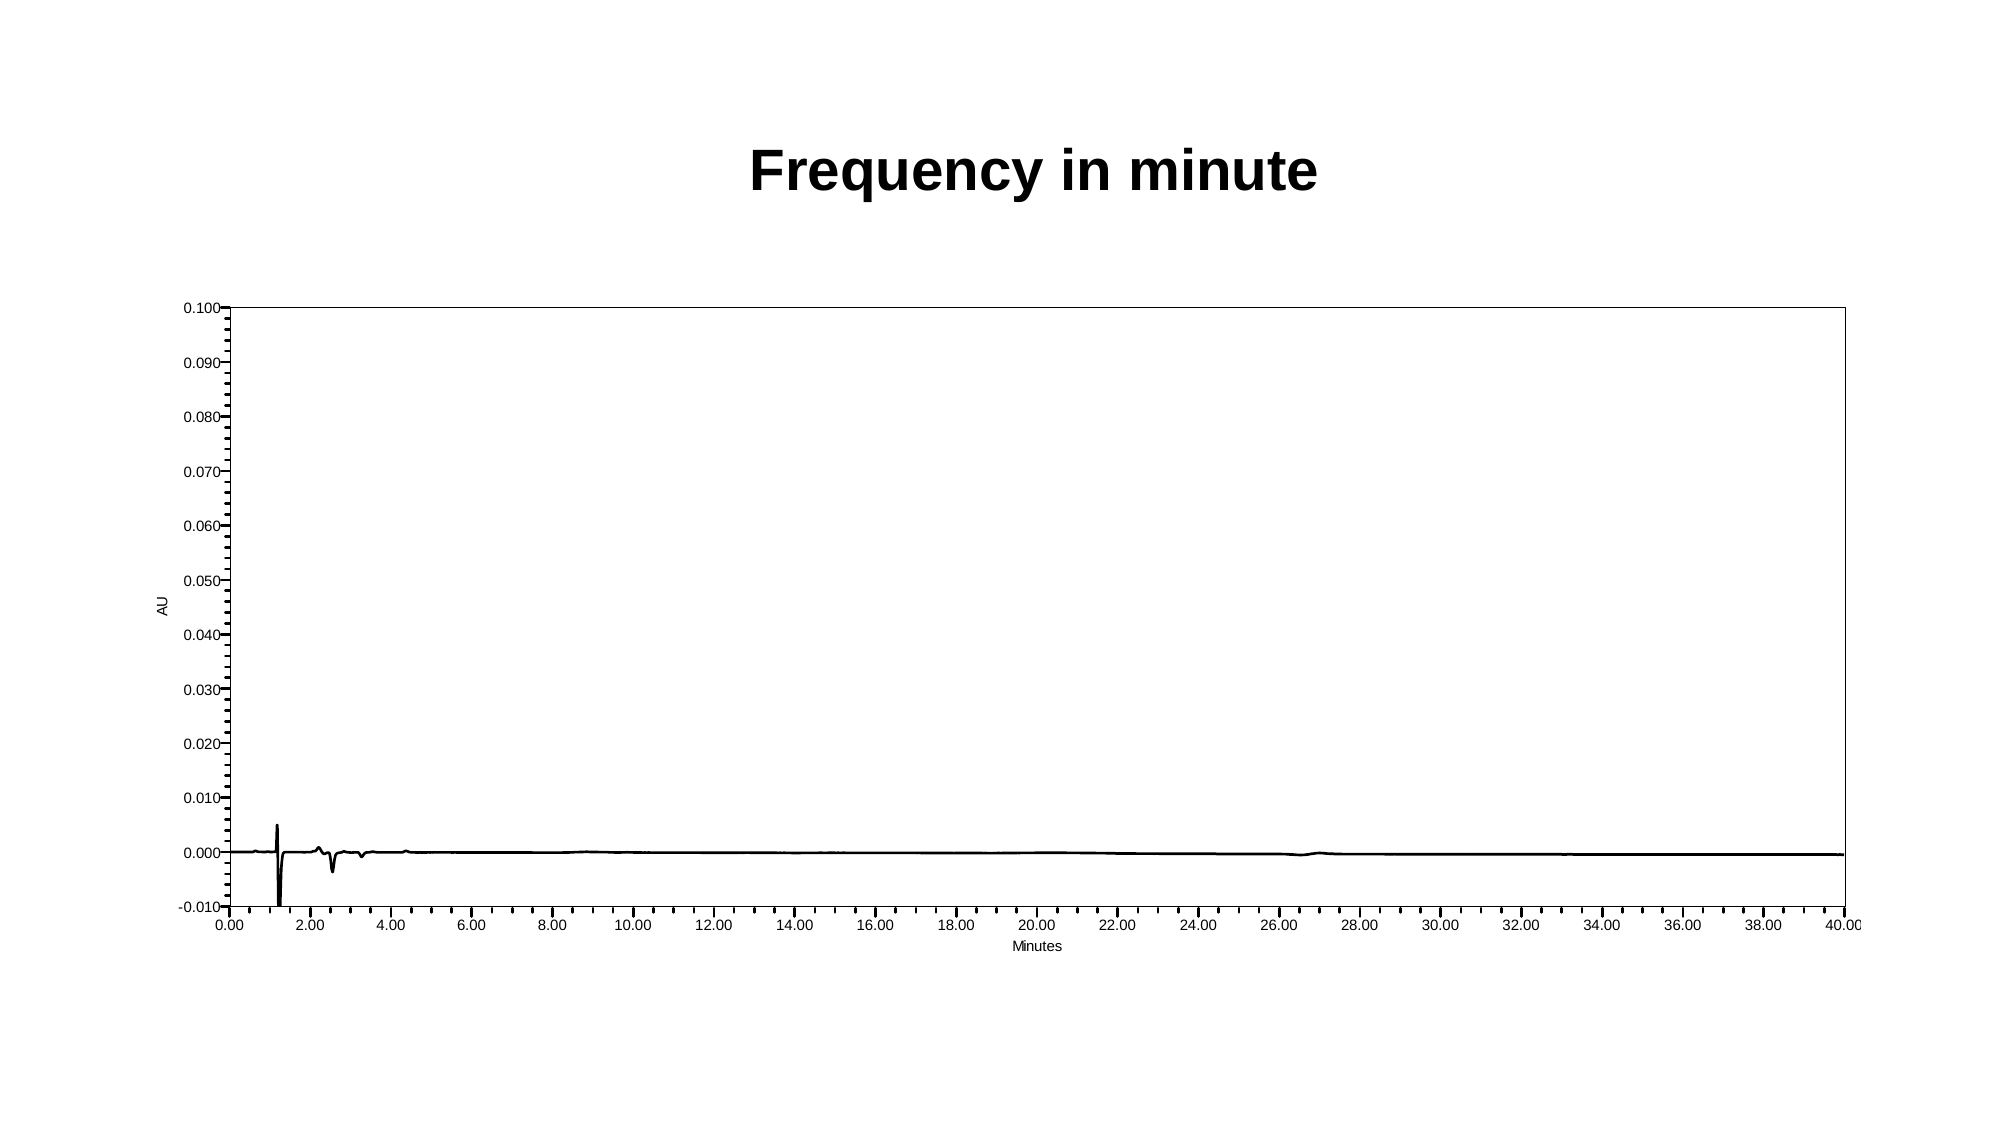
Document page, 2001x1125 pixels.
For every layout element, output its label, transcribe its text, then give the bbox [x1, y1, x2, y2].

picture [153, 297, 1861, 954]
title Frequency in minute [230, 59, 1840, 283]
